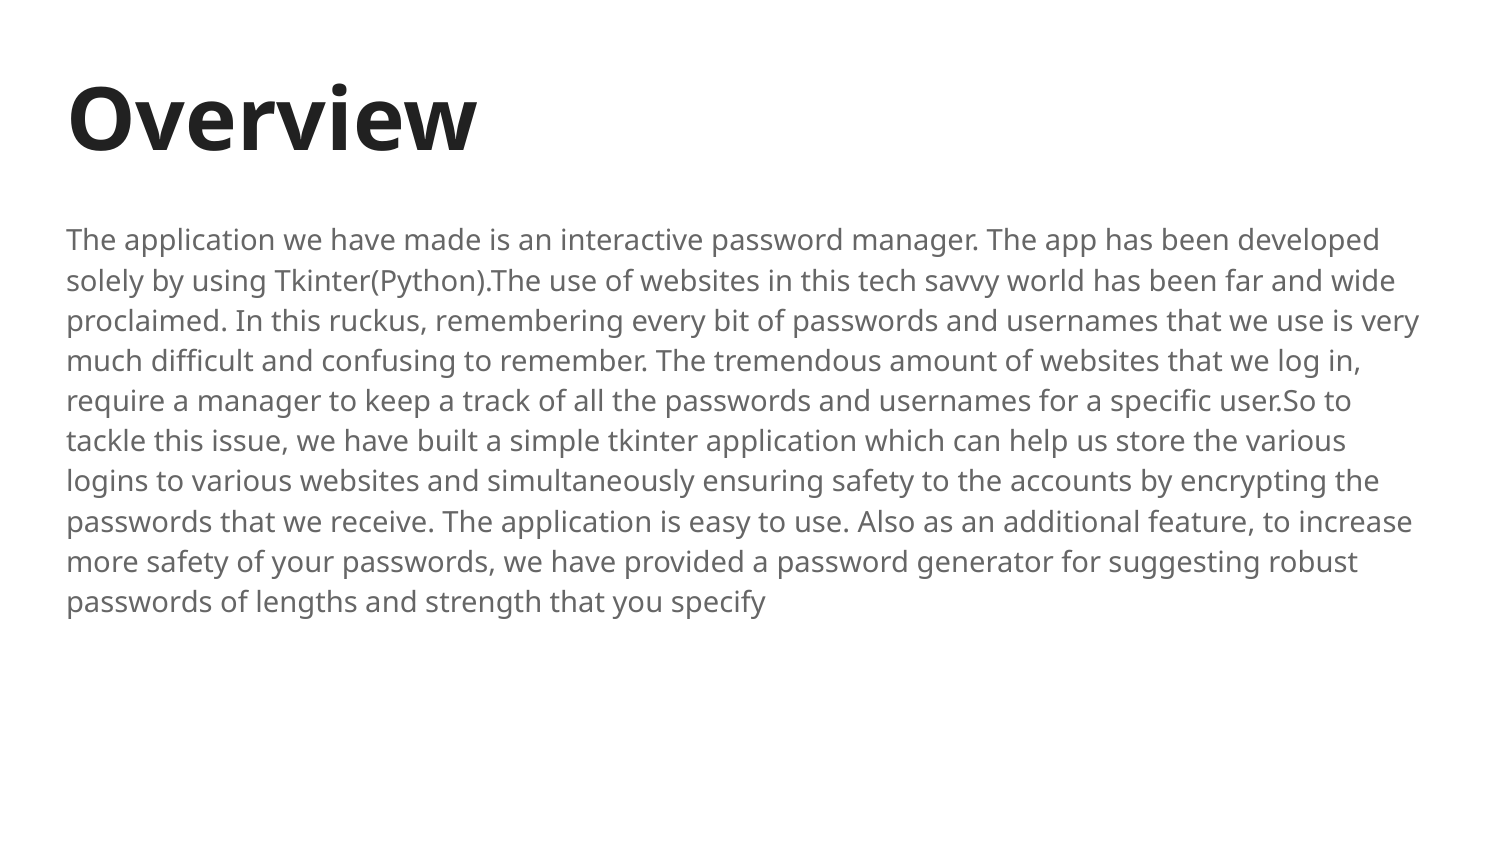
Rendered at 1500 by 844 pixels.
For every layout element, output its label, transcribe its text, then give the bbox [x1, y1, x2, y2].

title Overview [51, 48, 1449, 180]
list The application we have made is an interactive password manager. The app has been developed solely by using Tkinter(Python).The use of websites in this tech savvy world has been far and wide proclaimed. In this ruckus, remembering every bit of passwords and usernames that we use is very much difficult and confusing to remember. The tremendous amount of websites that we log in, require a manager to keep a track of all the passwords and usernames for a specific user.So to tackle this issue, we have built a simple tkinter application which can help us store the various logins to various websites and simultaneously ensuring safety to the accounts by encrypting the passwords that we receive. The application is easy to use. Also as an additional feature, to increase more safety of your passwords, we have provided a password generator for suggesting robust passwords of lengths and strength that you specify [51, 201, 1449, 784]
